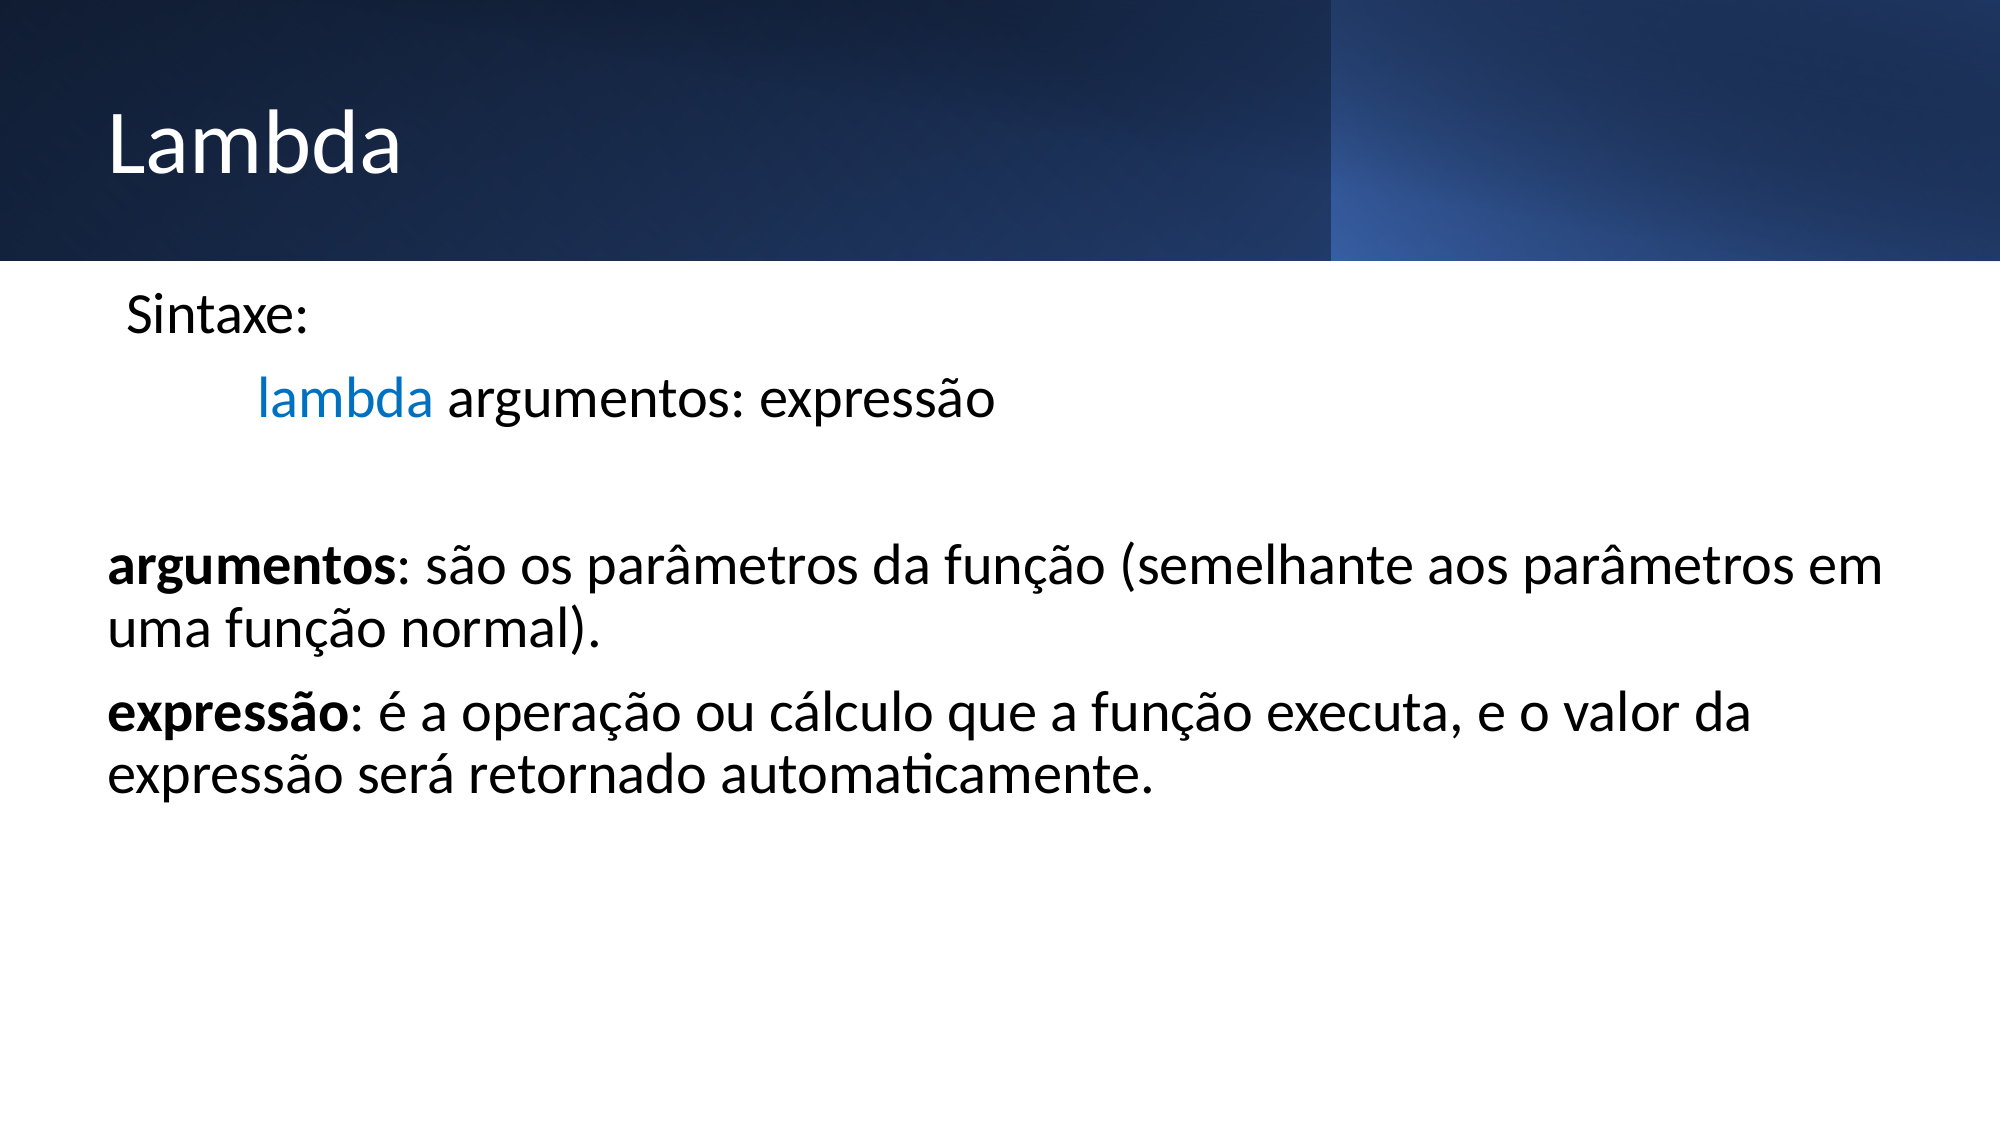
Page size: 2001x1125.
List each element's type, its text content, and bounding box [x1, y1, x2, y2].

title Lambda [92, 35, 1925, 254]
list Sintaxe: lambda argumentos: expressão argumentos: são os parâmetros da função (semelhante aos parâmetros em uma função normal). expressão: é a operação ou cálculo que a função executa, e o valor da expressão será retornado automaticamente. [92, 275, 1925, 1014]
